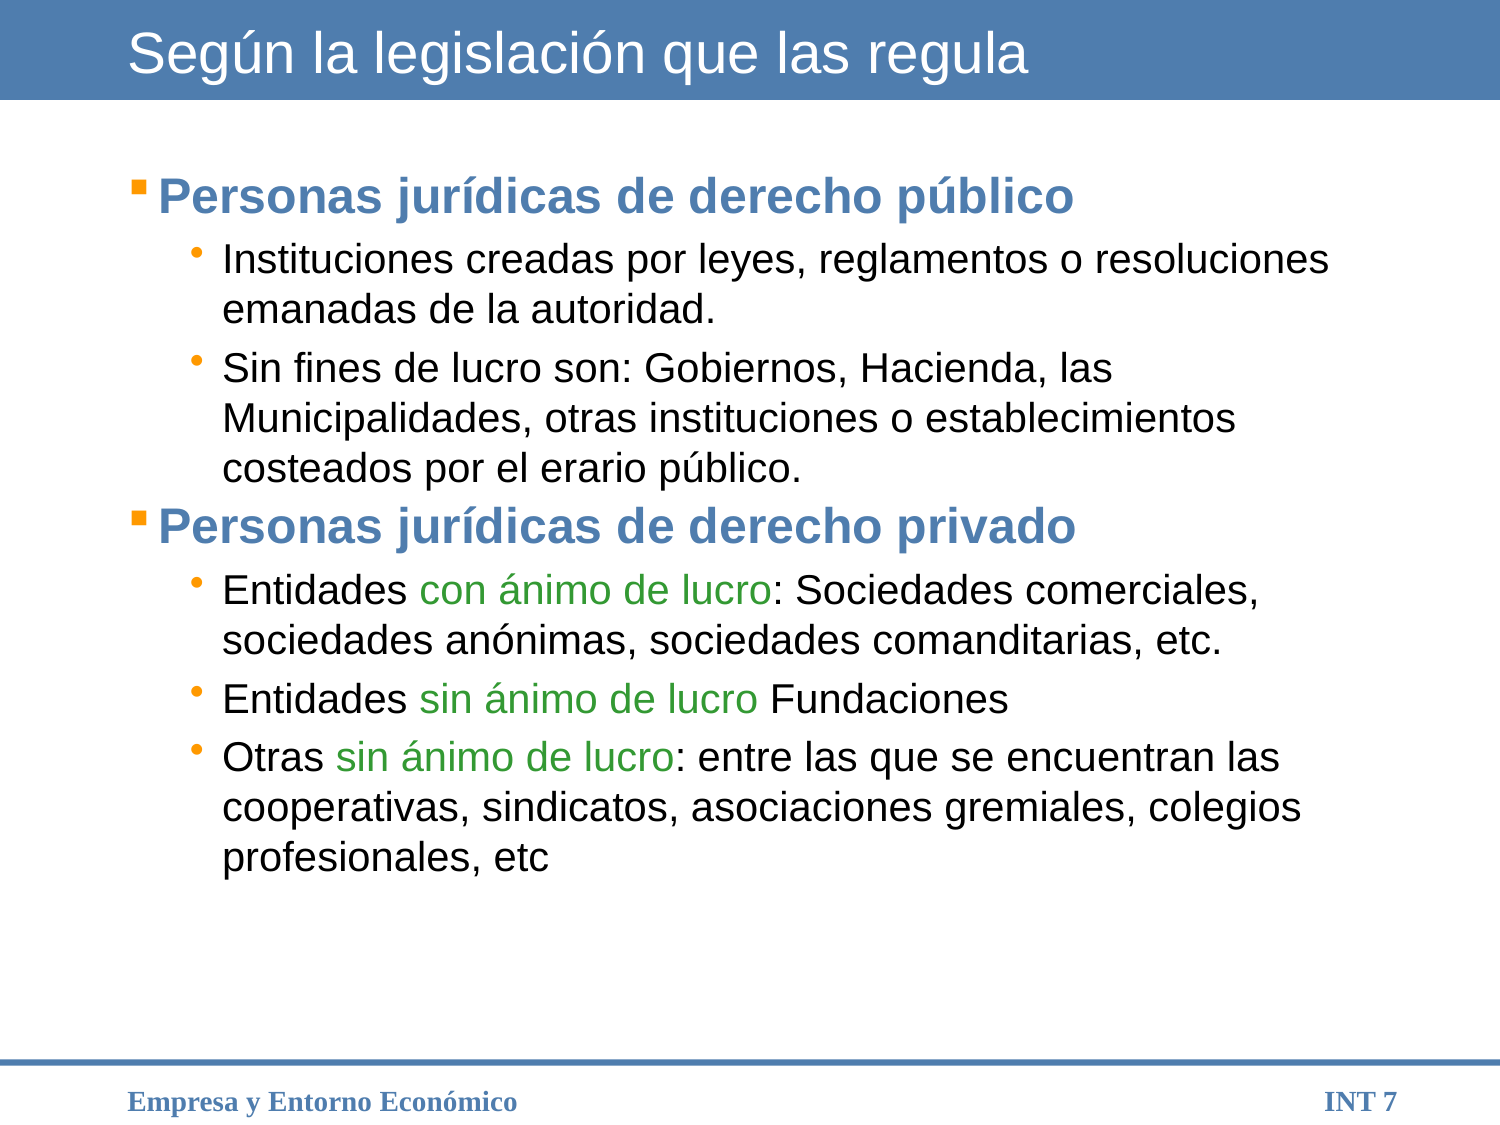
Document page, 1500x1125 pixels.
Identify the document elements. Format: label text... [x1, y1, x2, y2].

list Personas jurídicas de derecho público Instituciones creadas por leyes, reglamentos o resoluciones emanadas de la autoridad. Sin fines de lucro son: Gobiernos, Hacienda, las Municipalidades, otras instituciones o establecimientos costeados por el erario público. Personas jurídicas de derecho privado Entidades con ánimo de lucro: Sociedades comerciales, sociedades anónimas, sociedades comanditarias, etc. Entidades sin ánimo de lucro Fundaciones Otras sin ánimo de lucro: entre las que se encuentran las cooperativas, sindicatos, asociaciones gremiales, colegios profesionales, etc [112, 162, 1388, 1013]
title Según la legislación que las regula [112, 0, 1388, 101]
